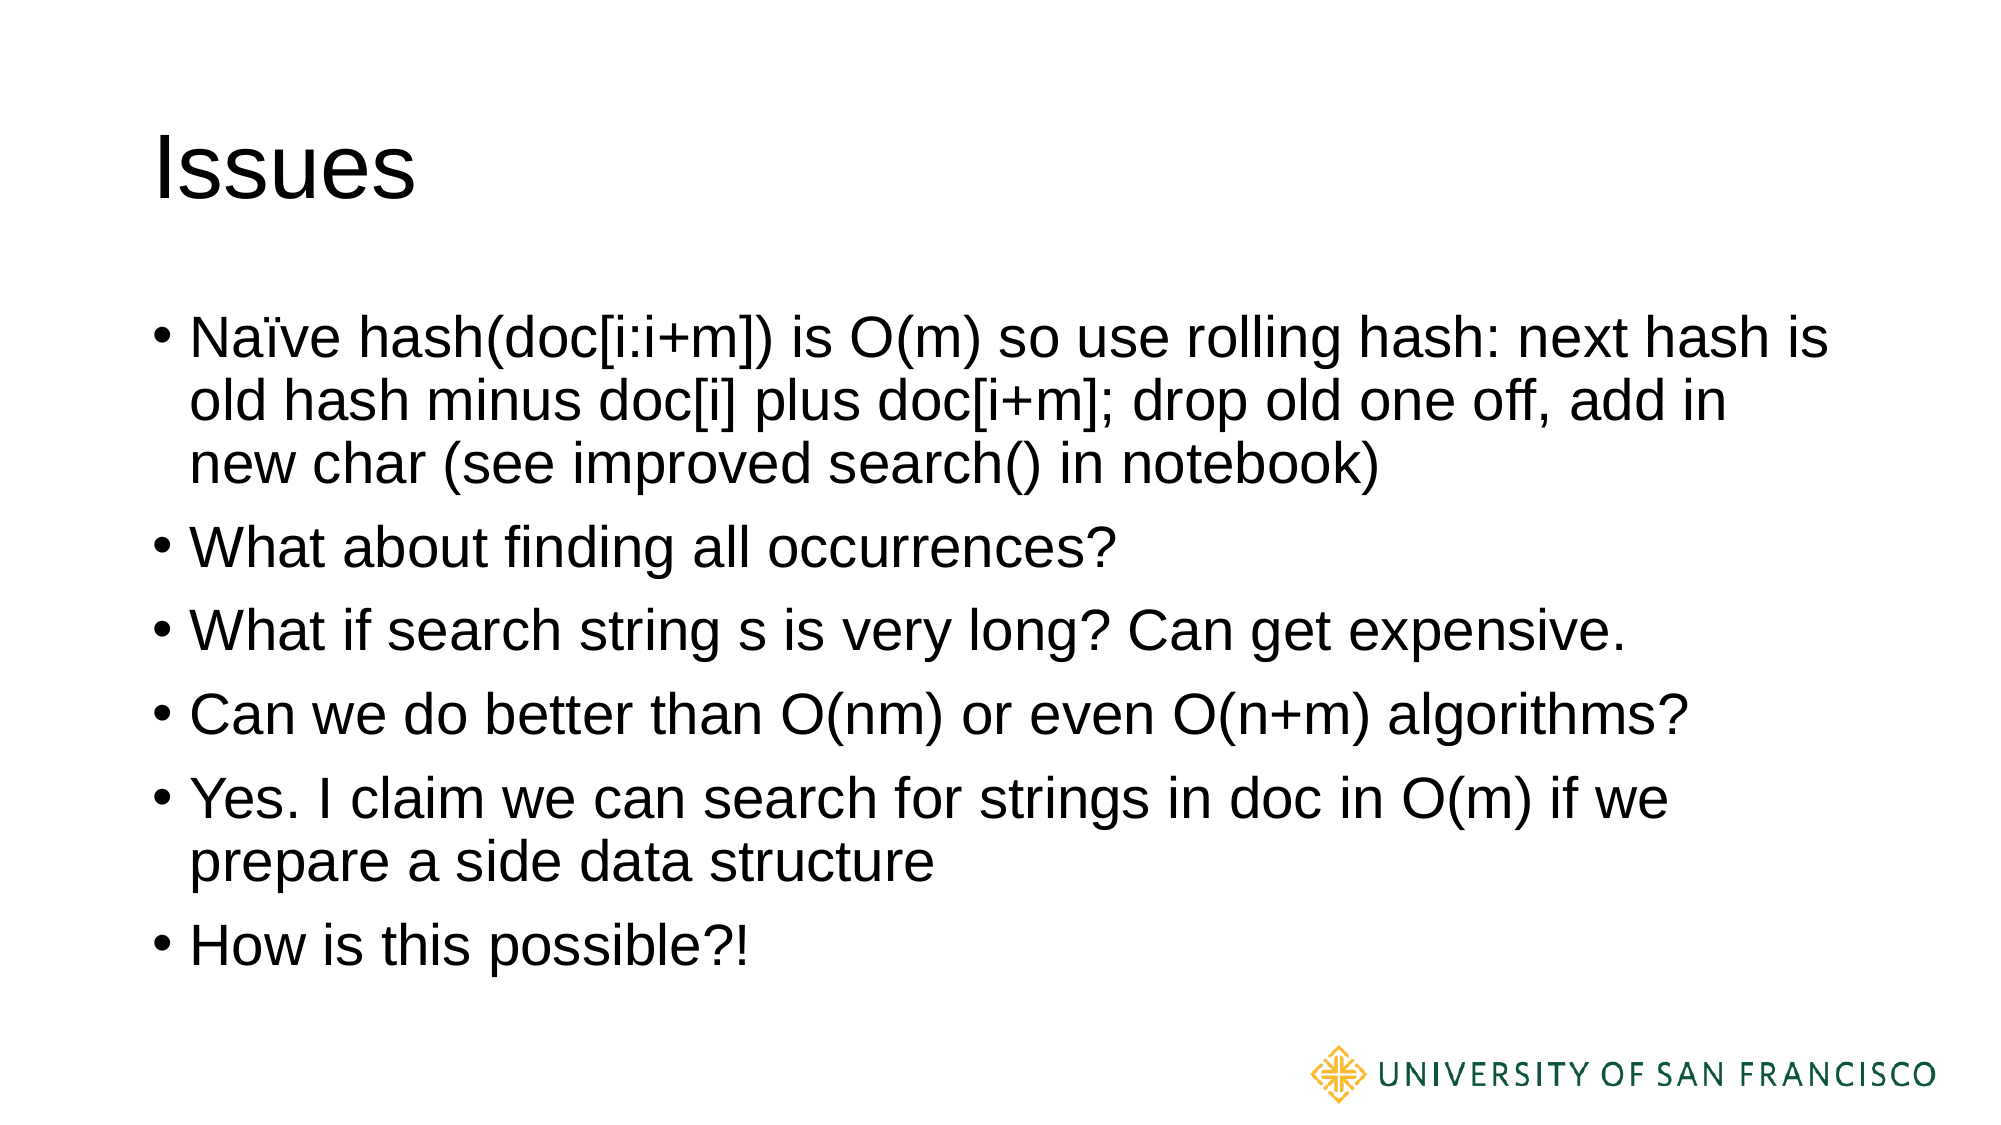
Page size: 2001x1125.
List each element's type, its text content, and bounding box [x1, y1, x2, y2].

list Naïve hash(doc[i:i+m]) is O(m) so use rolling hash: next hash is old hash minus doc[i] plus doc[i+m]; drop old one off, add in new char (see improved search() in notebook) What about finding all occurrences? What if search string s is very long? Can get expensive. Can we do better than O(nm) or even O(n+m) algorithms? Yes. I claim we can search for strings in doc in O(m) if we prepare a side data structure How is this possible?! [137, 299, 1863, 1014]
title Issues [137, 59, 1863, 278]
